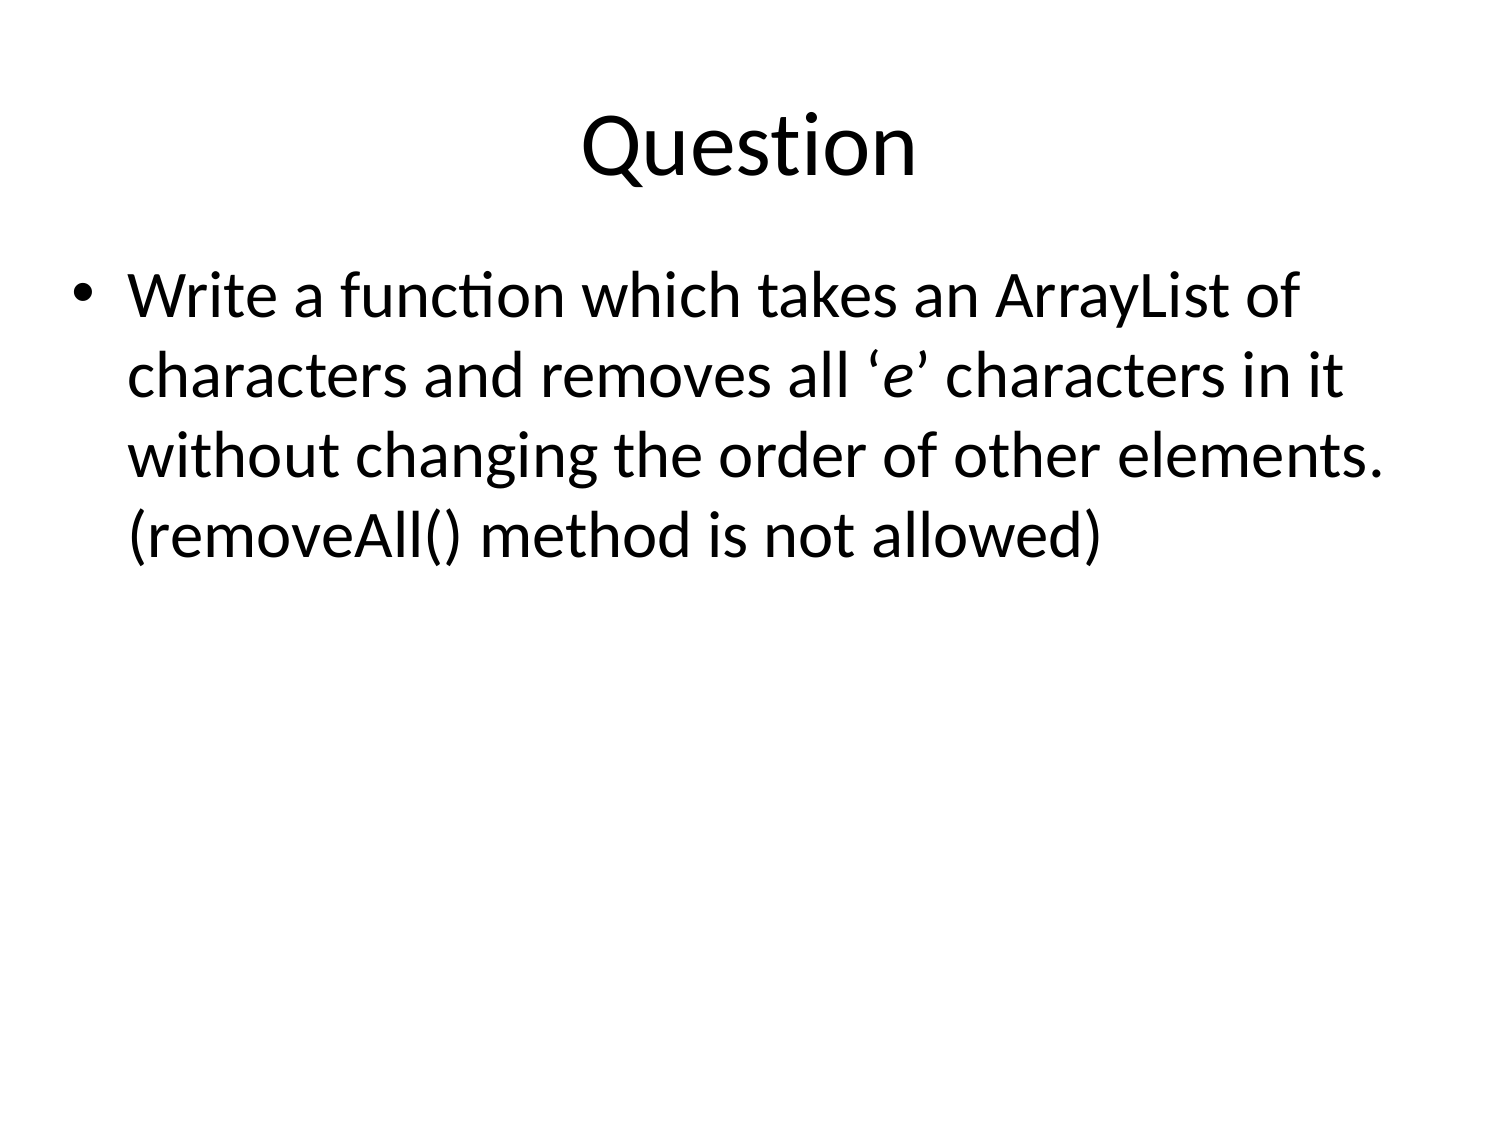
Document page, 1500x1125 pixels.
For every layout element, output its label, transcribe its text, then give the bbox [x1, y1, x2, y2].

list Write a function which takes an ArrayList of characters and removes all ‘e’ characters in it without changing the order of other elements. (removeAll() method is not allowed) [56, 243, 1436, 1000]
title Question [75, 45, 1425, 233]
